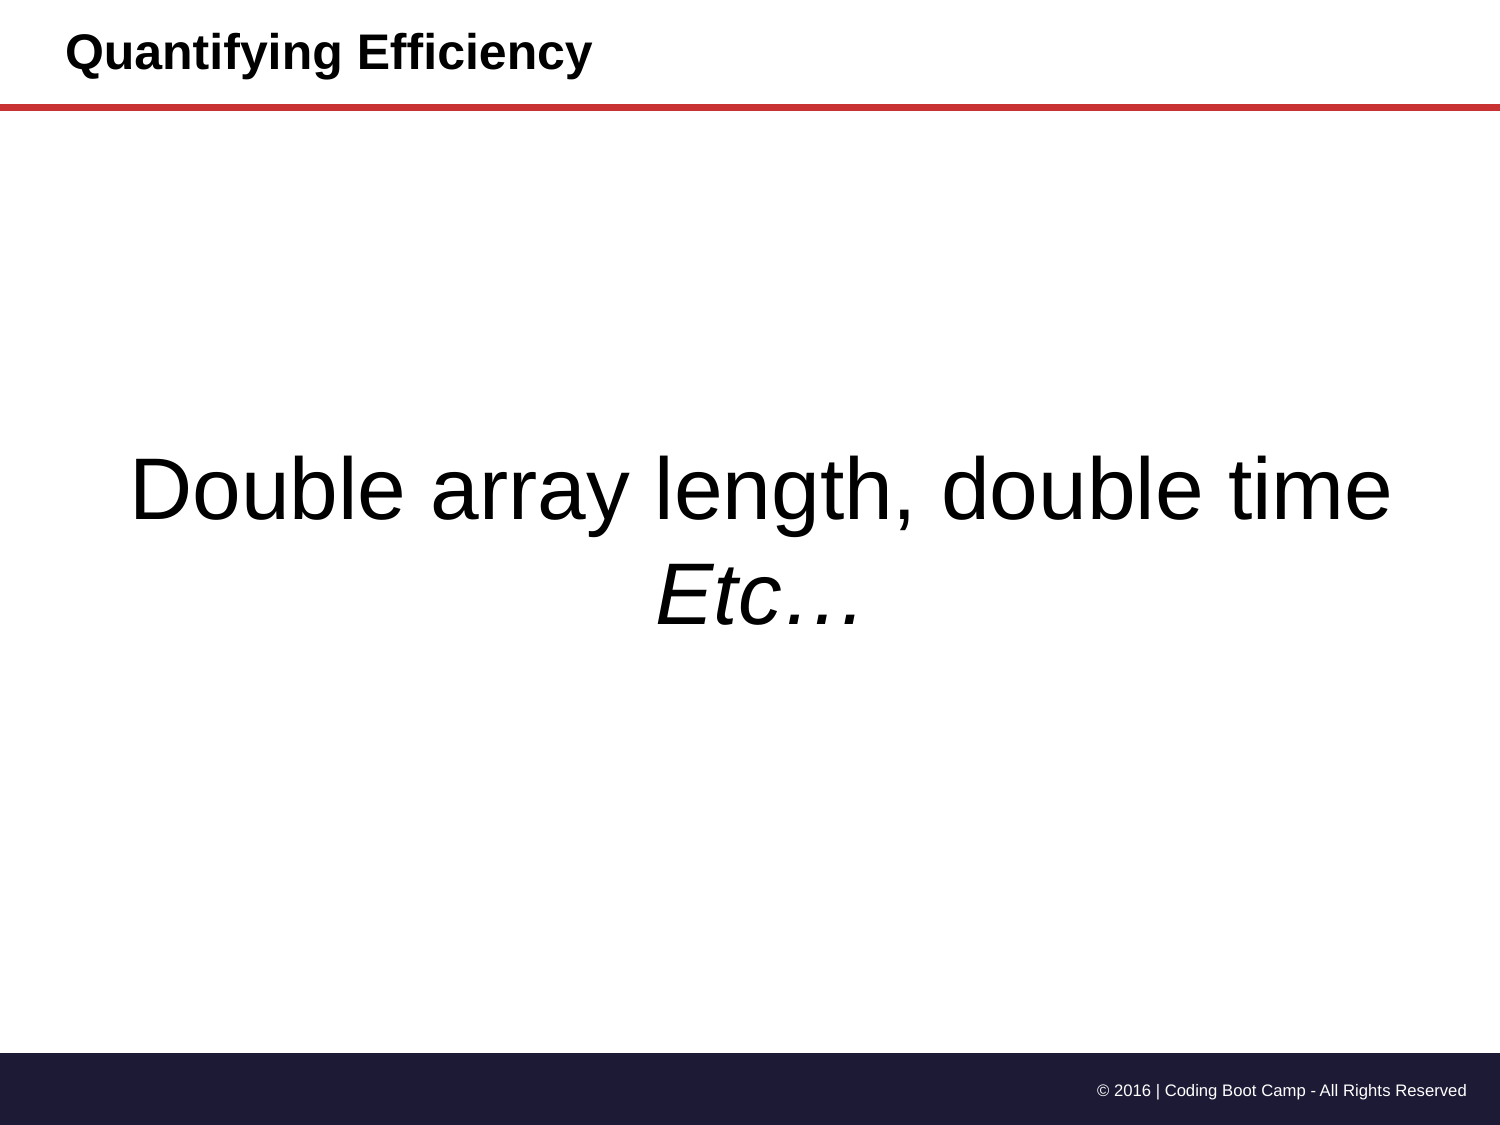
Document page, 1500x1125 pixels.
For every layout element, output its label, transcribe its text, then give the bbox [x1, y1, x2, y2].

title Quantifying Efficiency [50, 0, 1425, 108]
text_box Double array length, double time Etc… [49, 424, 1475, 650]
